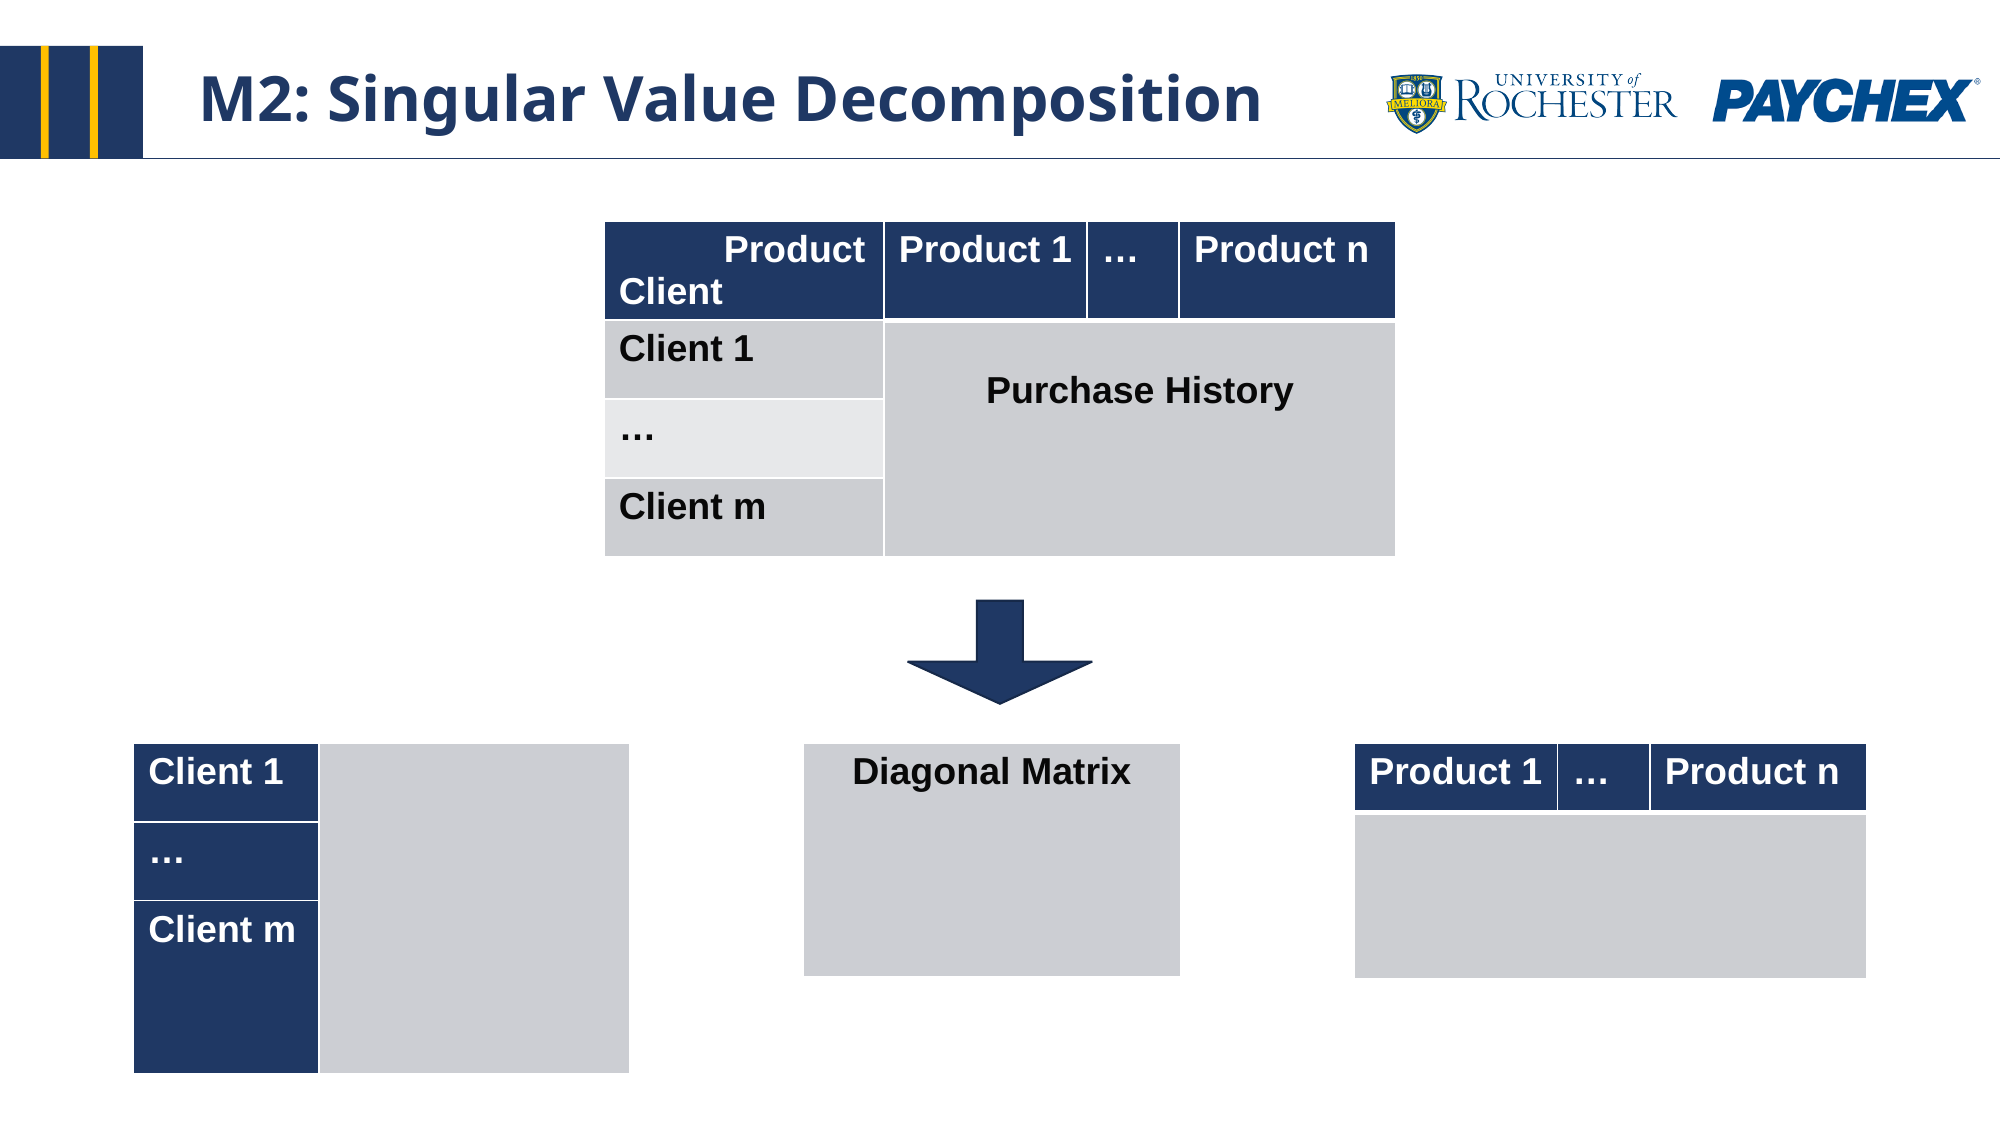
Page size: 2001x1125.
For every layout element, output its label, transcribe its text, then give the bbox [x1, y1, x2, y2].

list M2: Singular Value Decomposition [183, 60, 1319, 212]
picture [1707, 73, 1983, 126]
picture [1386, 73, 1678, 134]
text_box [907, 599, 1093, 705]
